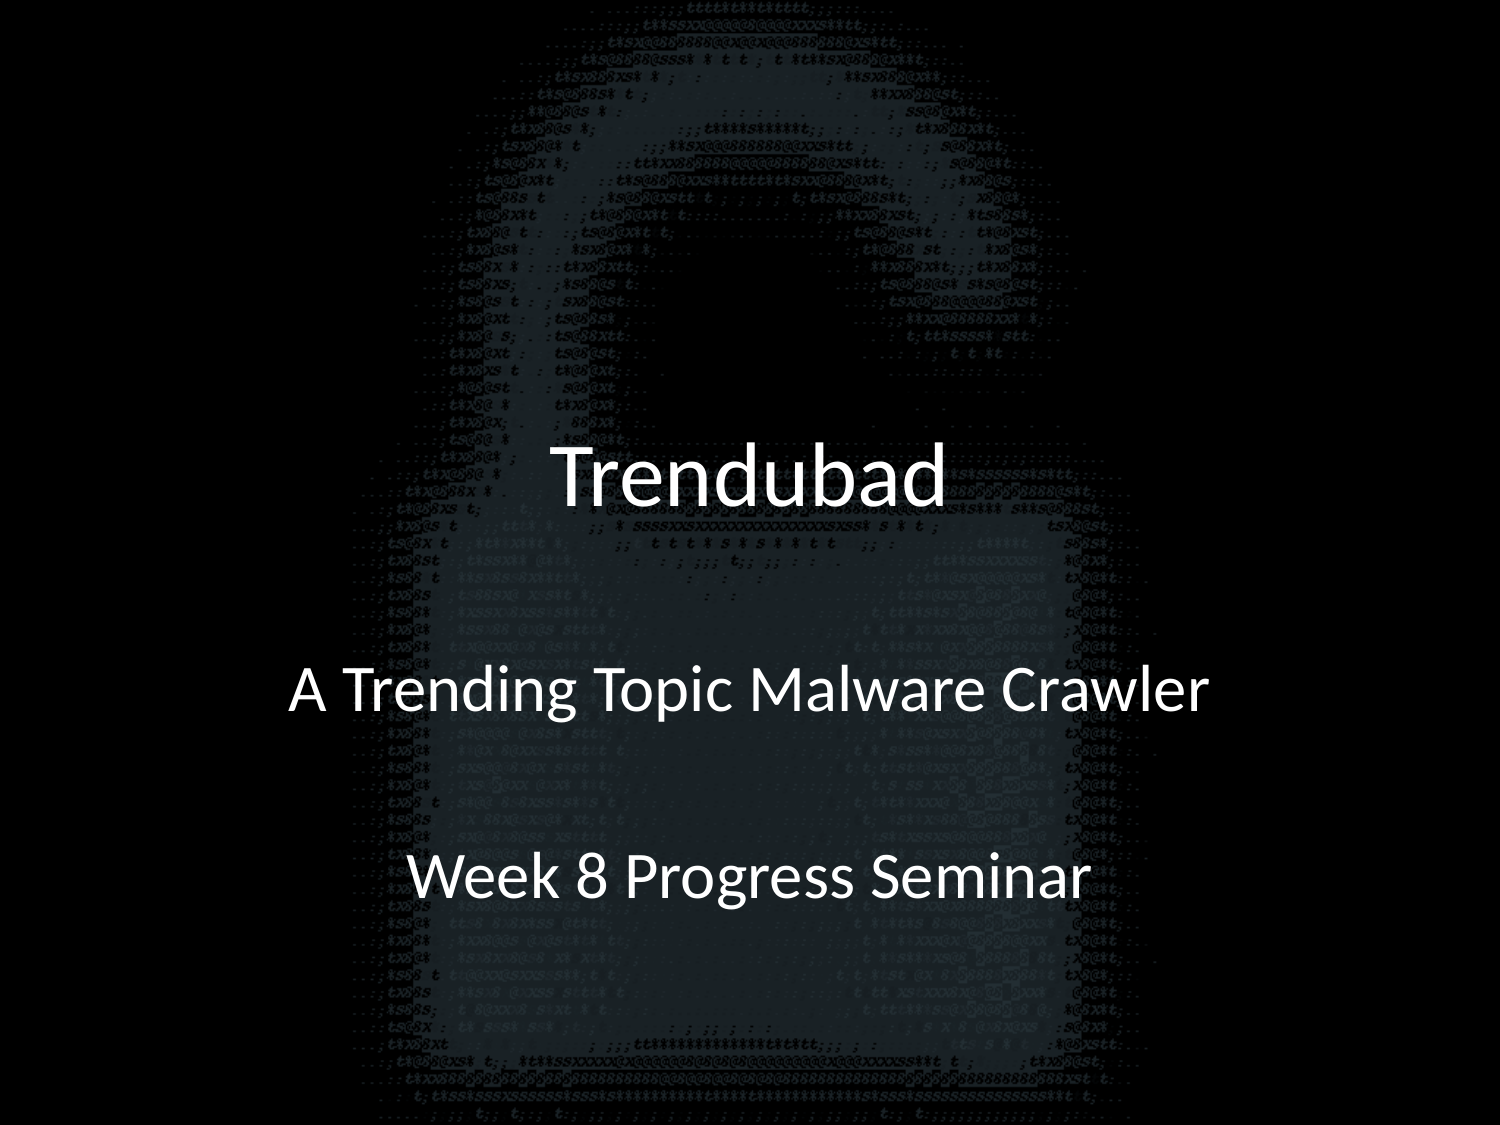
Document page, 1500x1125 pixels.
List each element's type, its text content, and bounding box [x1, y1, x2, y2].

subtitle A Trending Topic Malware Crawler Week 8 Progress Seminar [225, 637, 1275, 925]
title Trendubad [112, 349, 1388, 591]
